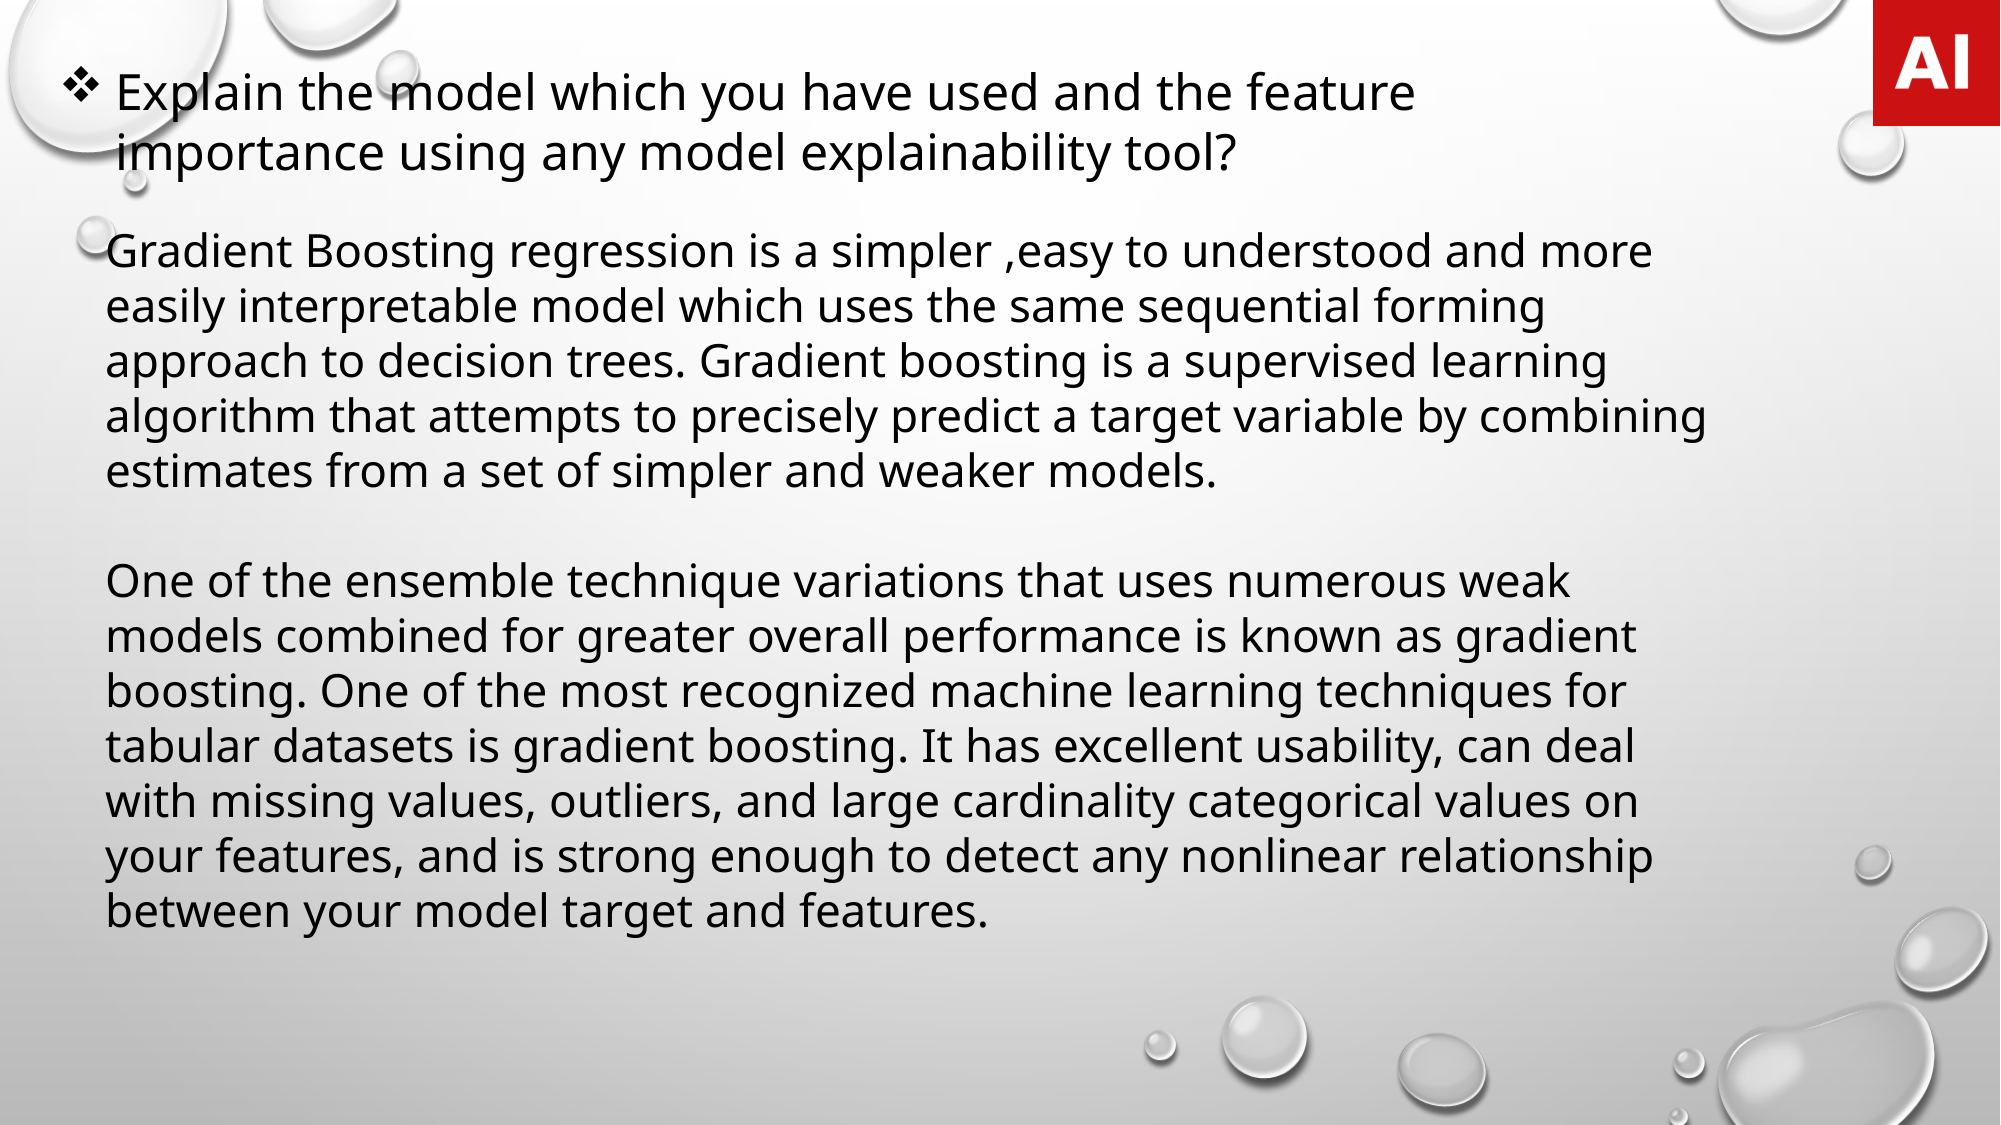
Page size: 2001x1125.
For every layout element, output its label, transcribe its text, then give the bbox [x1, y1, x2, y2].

text_box Explain the model which you have used and the feature importance using any model explainability tool? [44, 52, 1697, 188]
picture [0, 0, 2000, 1125]
text_box Gradient Boosting regression is a simpler ,easy to understood and more easily interpretable model which uses the same sequential forming approach to decision trees. Gradient boosting is a supervised learning algorithm that attempts to precisely predict a target variable by combining estimates from a set of simpler and weaker models. One of the ensemble technique variations that uses numerous weak models combined for greater overall performance is known as gradient boosting. One of the most recognized machine learning techniques for tabular datasets is gradient boosting. It has excellent usability, can deal with missing values, outliers, and large cardinality categorical values on your features, and is strong enough to detect any nonlinear relationship between your model target and features. [90, 214, 1743, 944]
